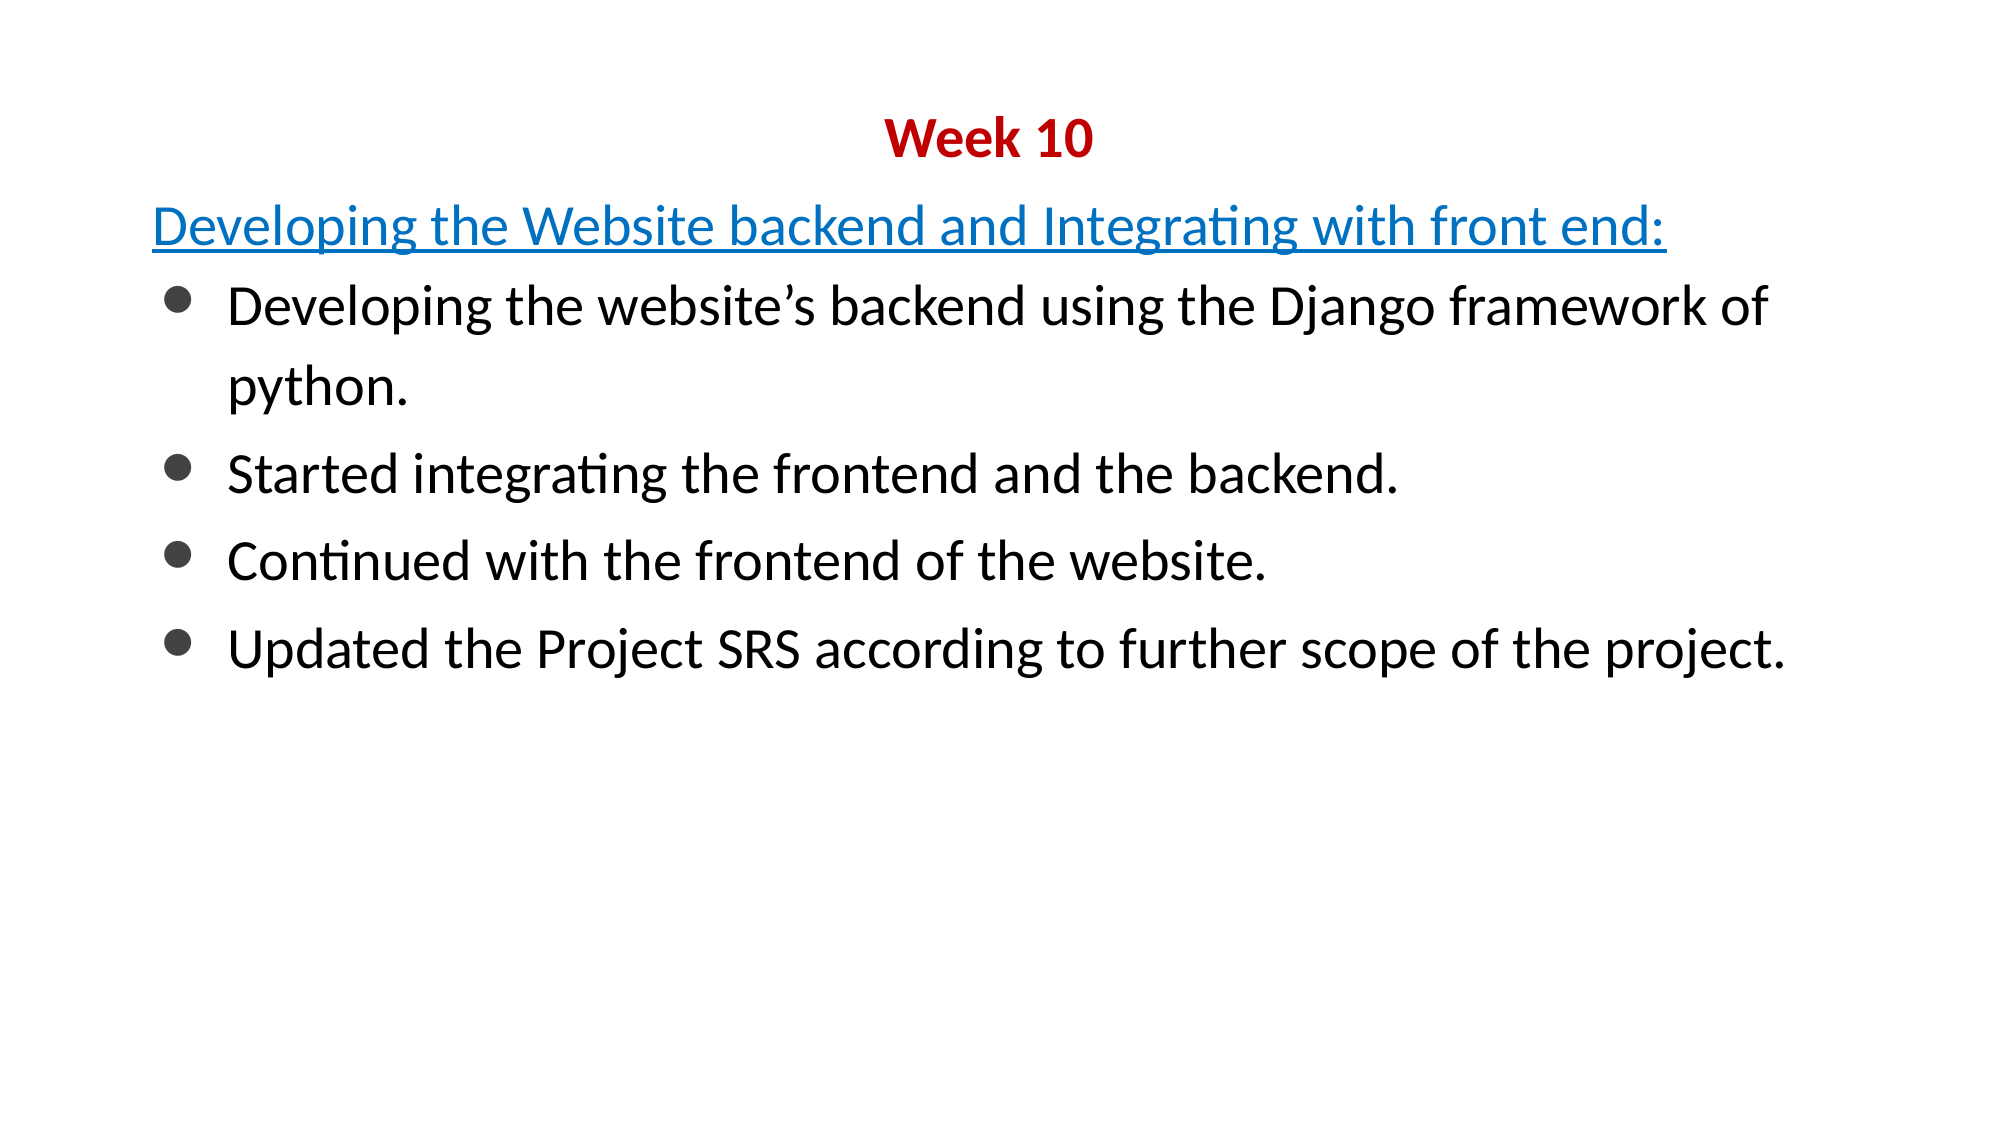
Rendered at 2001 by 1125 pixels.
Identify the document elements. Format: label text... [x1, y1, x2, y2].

list Week 10 Developing the Website backend and Integrating with front end: Developing the website’s backend using the Django framework of python. Started integrating the frontend and the backend. Continued with the frontend of the website. Updated the Project SRS according to further scope of the project. [137, 74, 1842, 1039]
